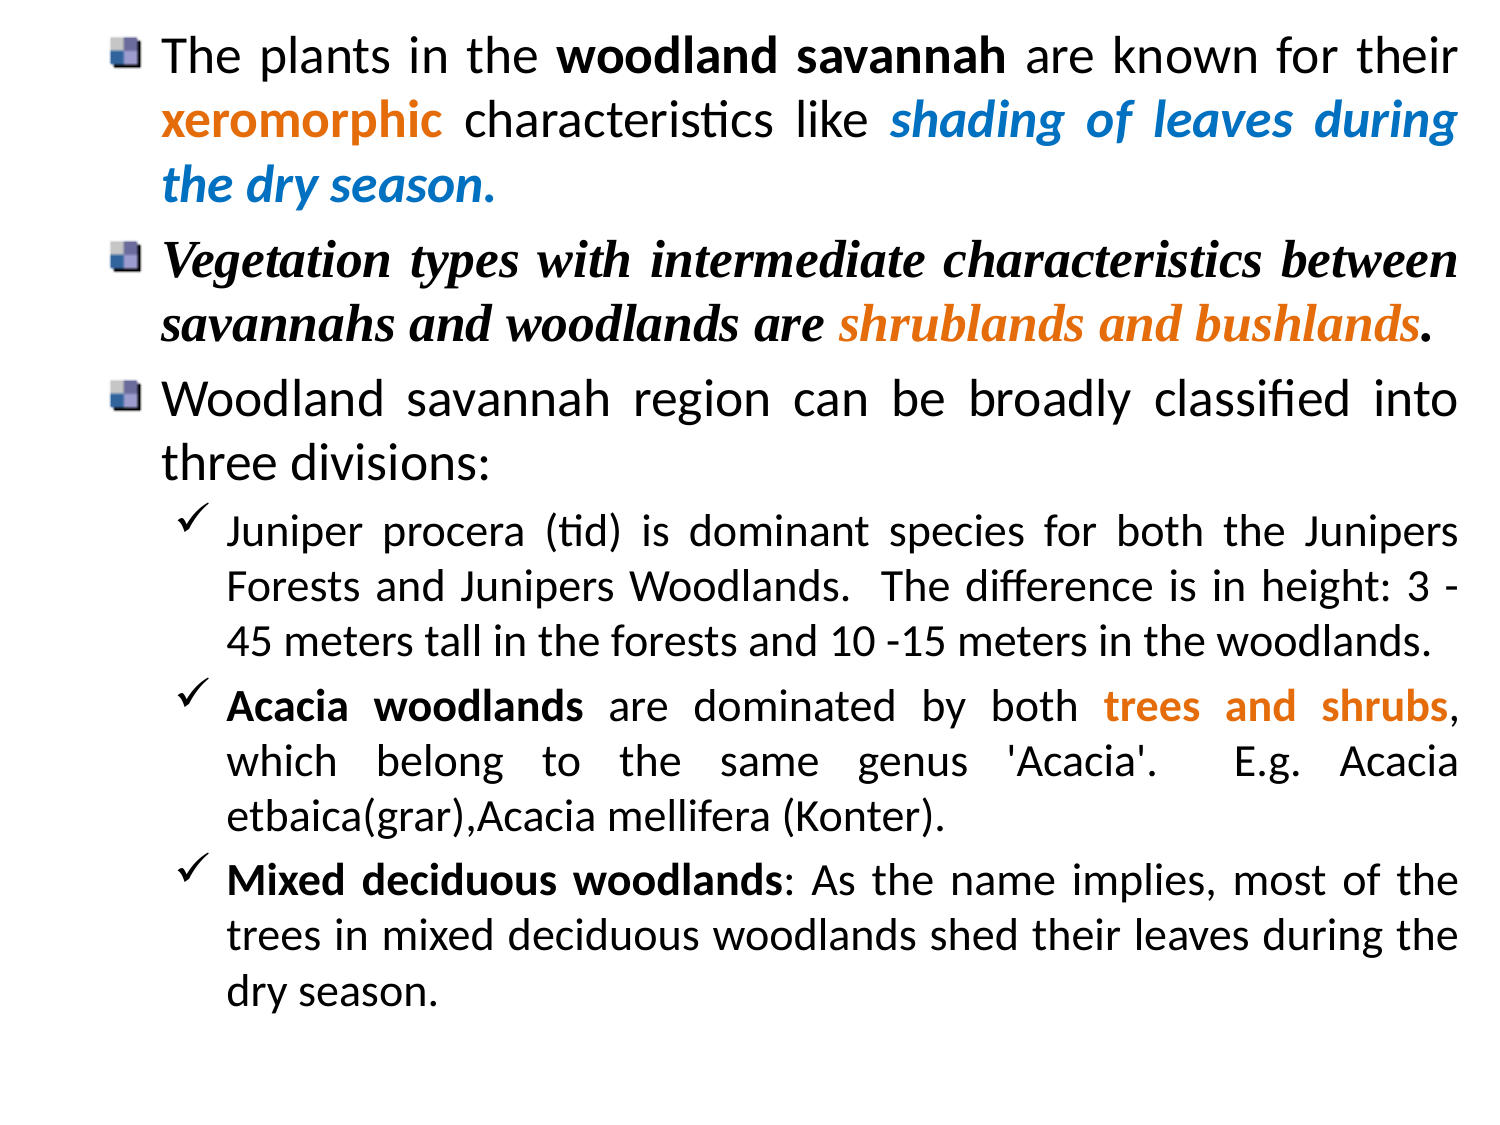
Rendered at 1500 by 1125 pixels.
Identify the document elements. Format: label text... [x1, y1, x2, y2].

picture [104, 235, 146, 277]
picture [104, 31, 146, 73]
list The plants in the woodland savannah are known for their xeromorphic characteristics like shading of leaves during the dry season. Vegetation types with intermediate characteristics between savannahs and woodlands are shrublands and bushlands. Woodland savannah region can be broadly classified into three divisions: Juniper procera (tid) is dominant species for both the Junipers Forests and Junipers Woodlands. The difference is in height: 3 - 45 meters tall in the forests and 10 -15 meters in the woodlands. Acacia woodlands are dominated by both trees and shrubs, which belong to the same genus 'Acacia'. E.g. Acacia etbaica(grar),Acacia mellifera (Konter). Mixed deciduous woodlands: As the name implies, most of the trees in mixed deciduous woodlands shed their leaves during the dry season. [24, 12, 1475, 1113]
picture [104, 374, 146, 416]
